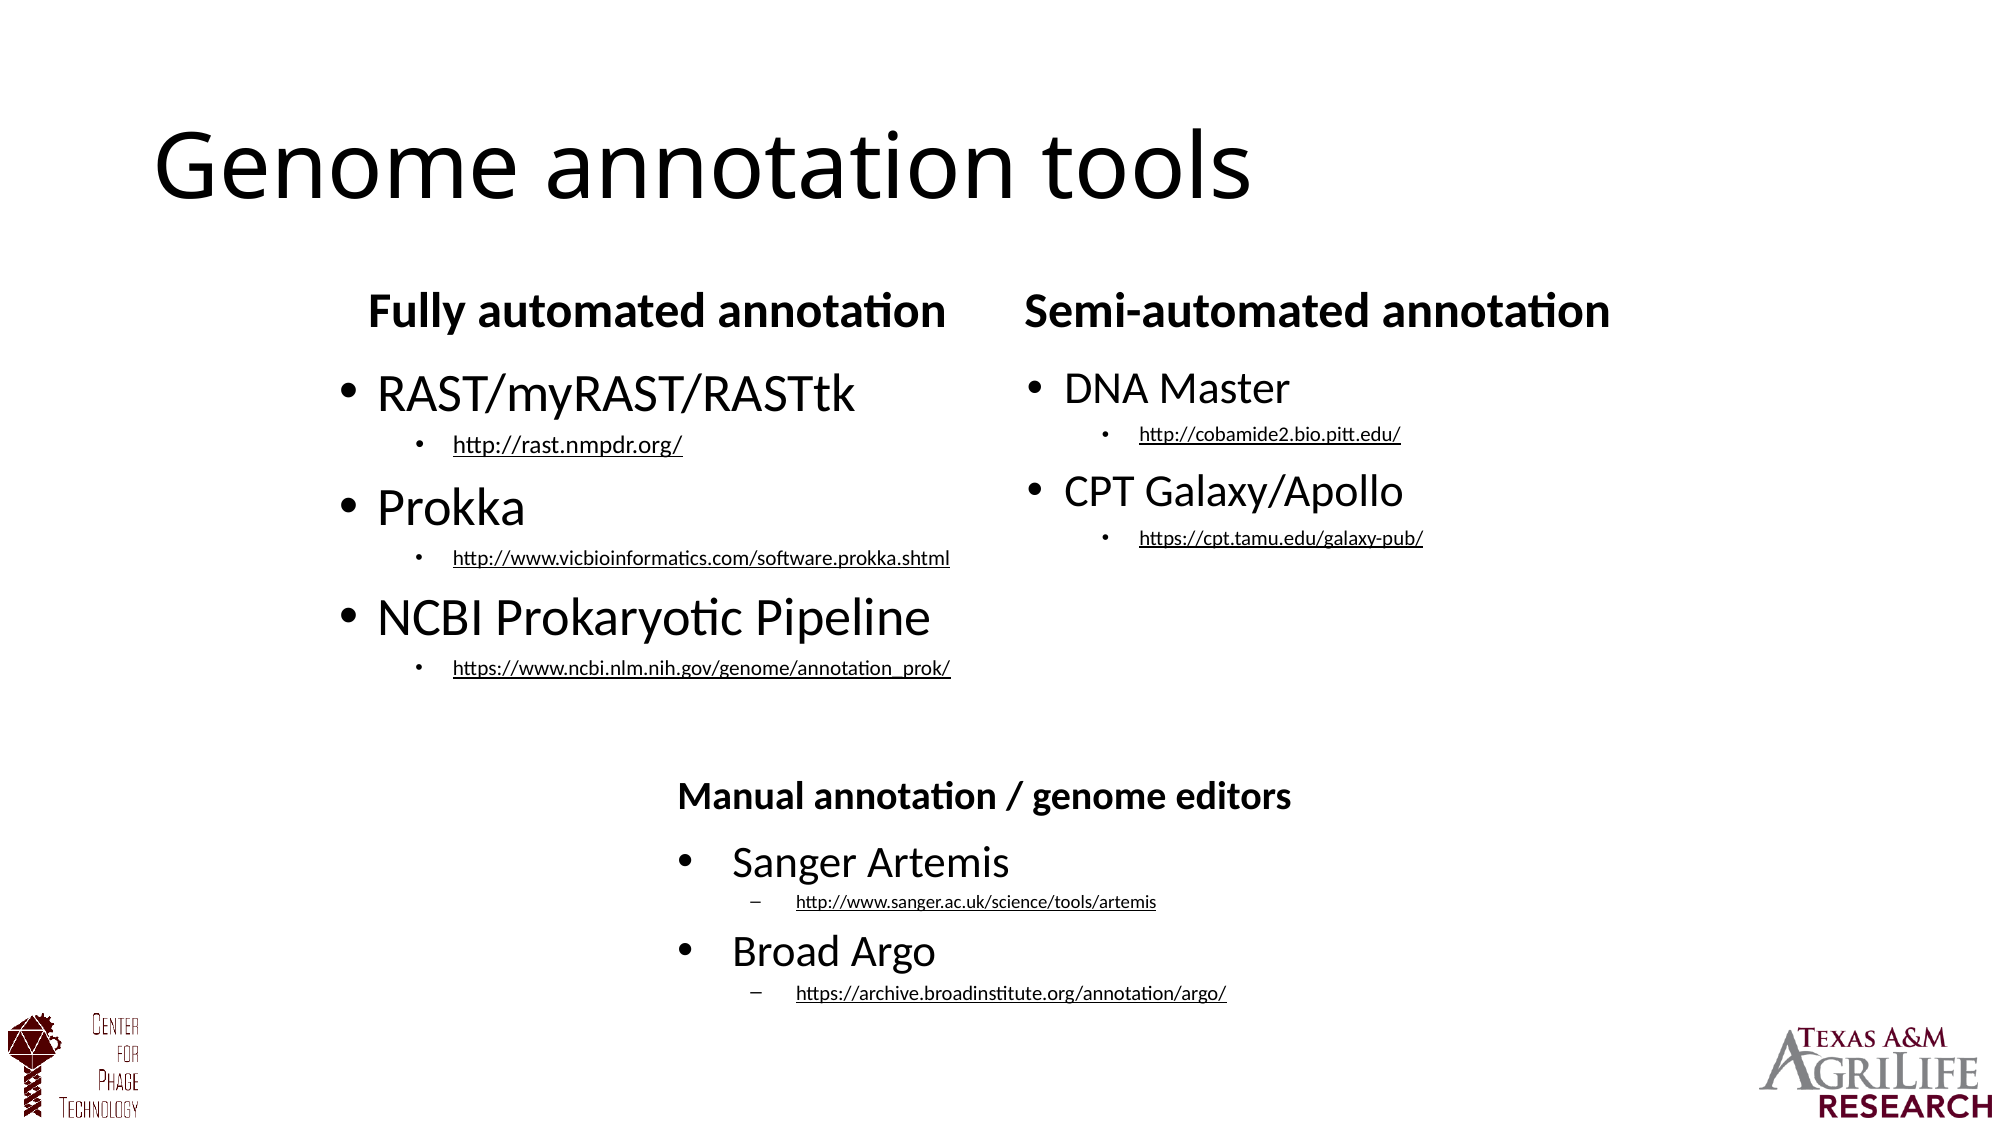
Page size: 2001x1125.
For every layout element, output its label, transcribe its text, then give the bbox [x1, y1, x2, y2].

picture [1759, 1027, 1992, 1118]
picture [8, 1013, 138, 1118]
list DNA Master http://cobamide2.bio.pitt.edu/ CPT Galaxy/Apollo https://cpt.tamu.edu/galaxy-pub/ [1011, 356, 1675, 694]
list RAST/myRAST/RASTtk http://rast.nmpdr.org/ Prokka http://www.vicbioinformatics.com/software.prokka.shtml NCBI Prokaryotic Pipeline https://www.ncbi.nlm.nih.gov/genome/annotation_prok/ [324, 356, 988, 694]
text_box Sanger Artemis http://www.sanger.ac.uk/science/tools/artemis Broad Argo https://archive.broadinstitute.org/annotation/argo/ [662, 825, 1326, 1013]
list Semi-automated annotation [1009, 210, 1647, 346]
title Genome annotation tools [137, 59, 1863, 278]
text_box Manual annotation / genome editors [662, 720, 1326, 825]
list Fully automated annotation [353, 210, 988, 346]
